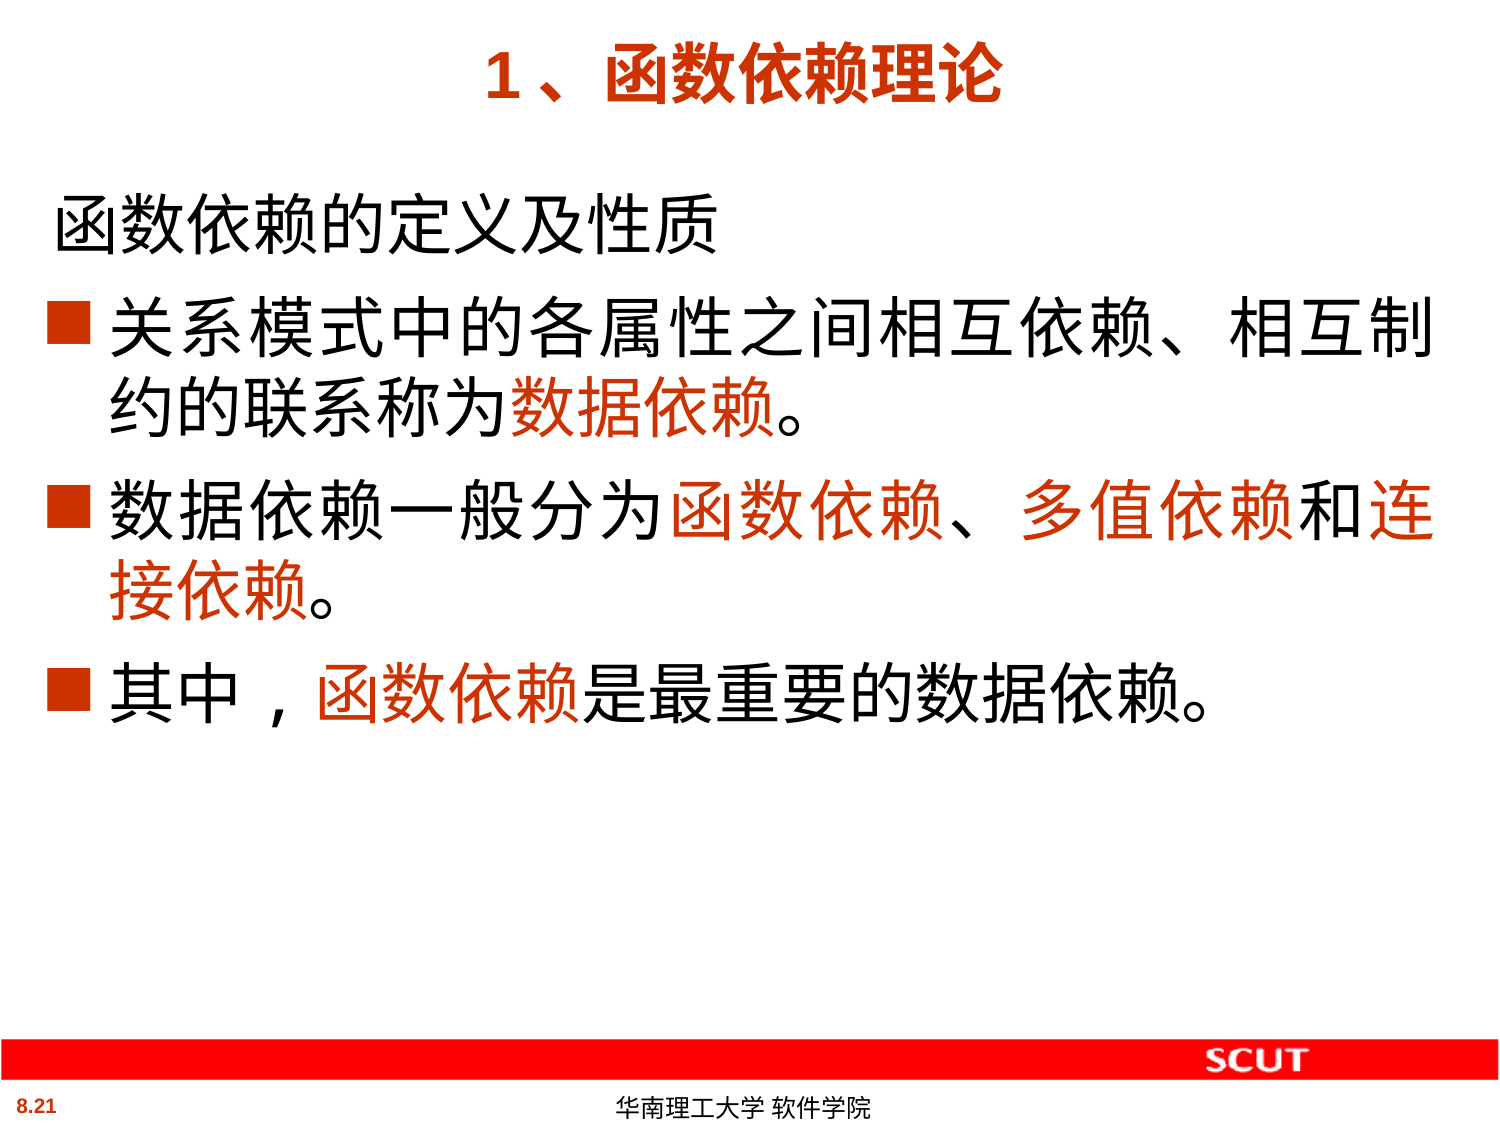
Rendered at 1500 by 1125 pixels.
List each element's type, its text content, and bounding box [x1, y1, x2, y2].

list 函数依赖的定义及性质 关系模式中的各属性之间相互依赖、相互制约的联系称为数据依赖。 数据依赖一般分为函数依赖、多值依赖和连接依赖。 其中,函数依赖是最重要的数据依赖。 [37, 174, 1450, 1038]
picture [0, 1038, 1500, 1083]
title 1、函数依赖理论 [37, 18, 1452, 120]
